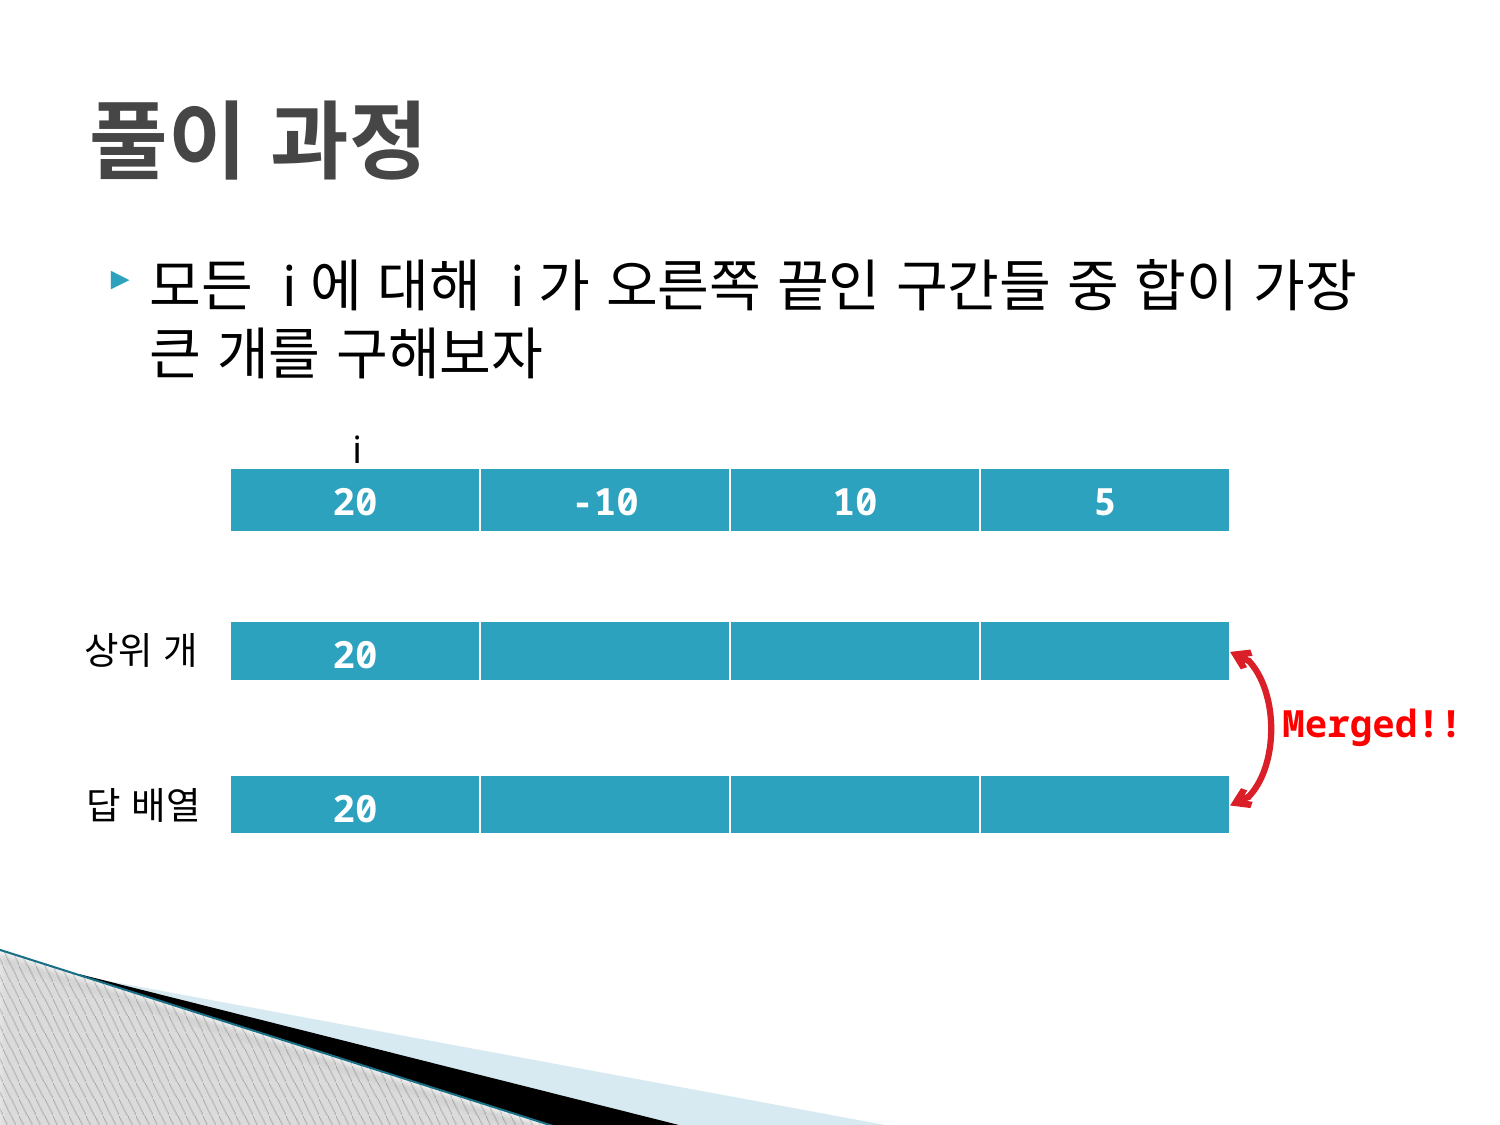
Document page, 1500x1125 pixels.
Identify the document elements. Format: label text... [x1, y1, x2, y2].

table_header [731, 622, 979, 680]
table_header 10 [731, 469, 979, 531]
table_header -10 [481, 469, 729, 531]
table_header 20 [231, 776, 479, 833]
table_header 20 [231, 469, 479, 531]
table_header [481, 776, 729, 833]
table_header [981, 622, 1229, 680]
table_header [731, 776, 979, 833]
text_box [1229, 651, 1471, 806]
table_header [981, 776, 1229, 833]
text_box i [337, 419, 377, 479]
title 풀이 과정 [75, 45, 1425, 233]
table_header 20 [231, 622, 479, 680]
table_header 5 [981, 469, 1229, 531]
text_box 답 배열 [72, 775, 216, 835]
table_header [481, 622, 729, 680]
